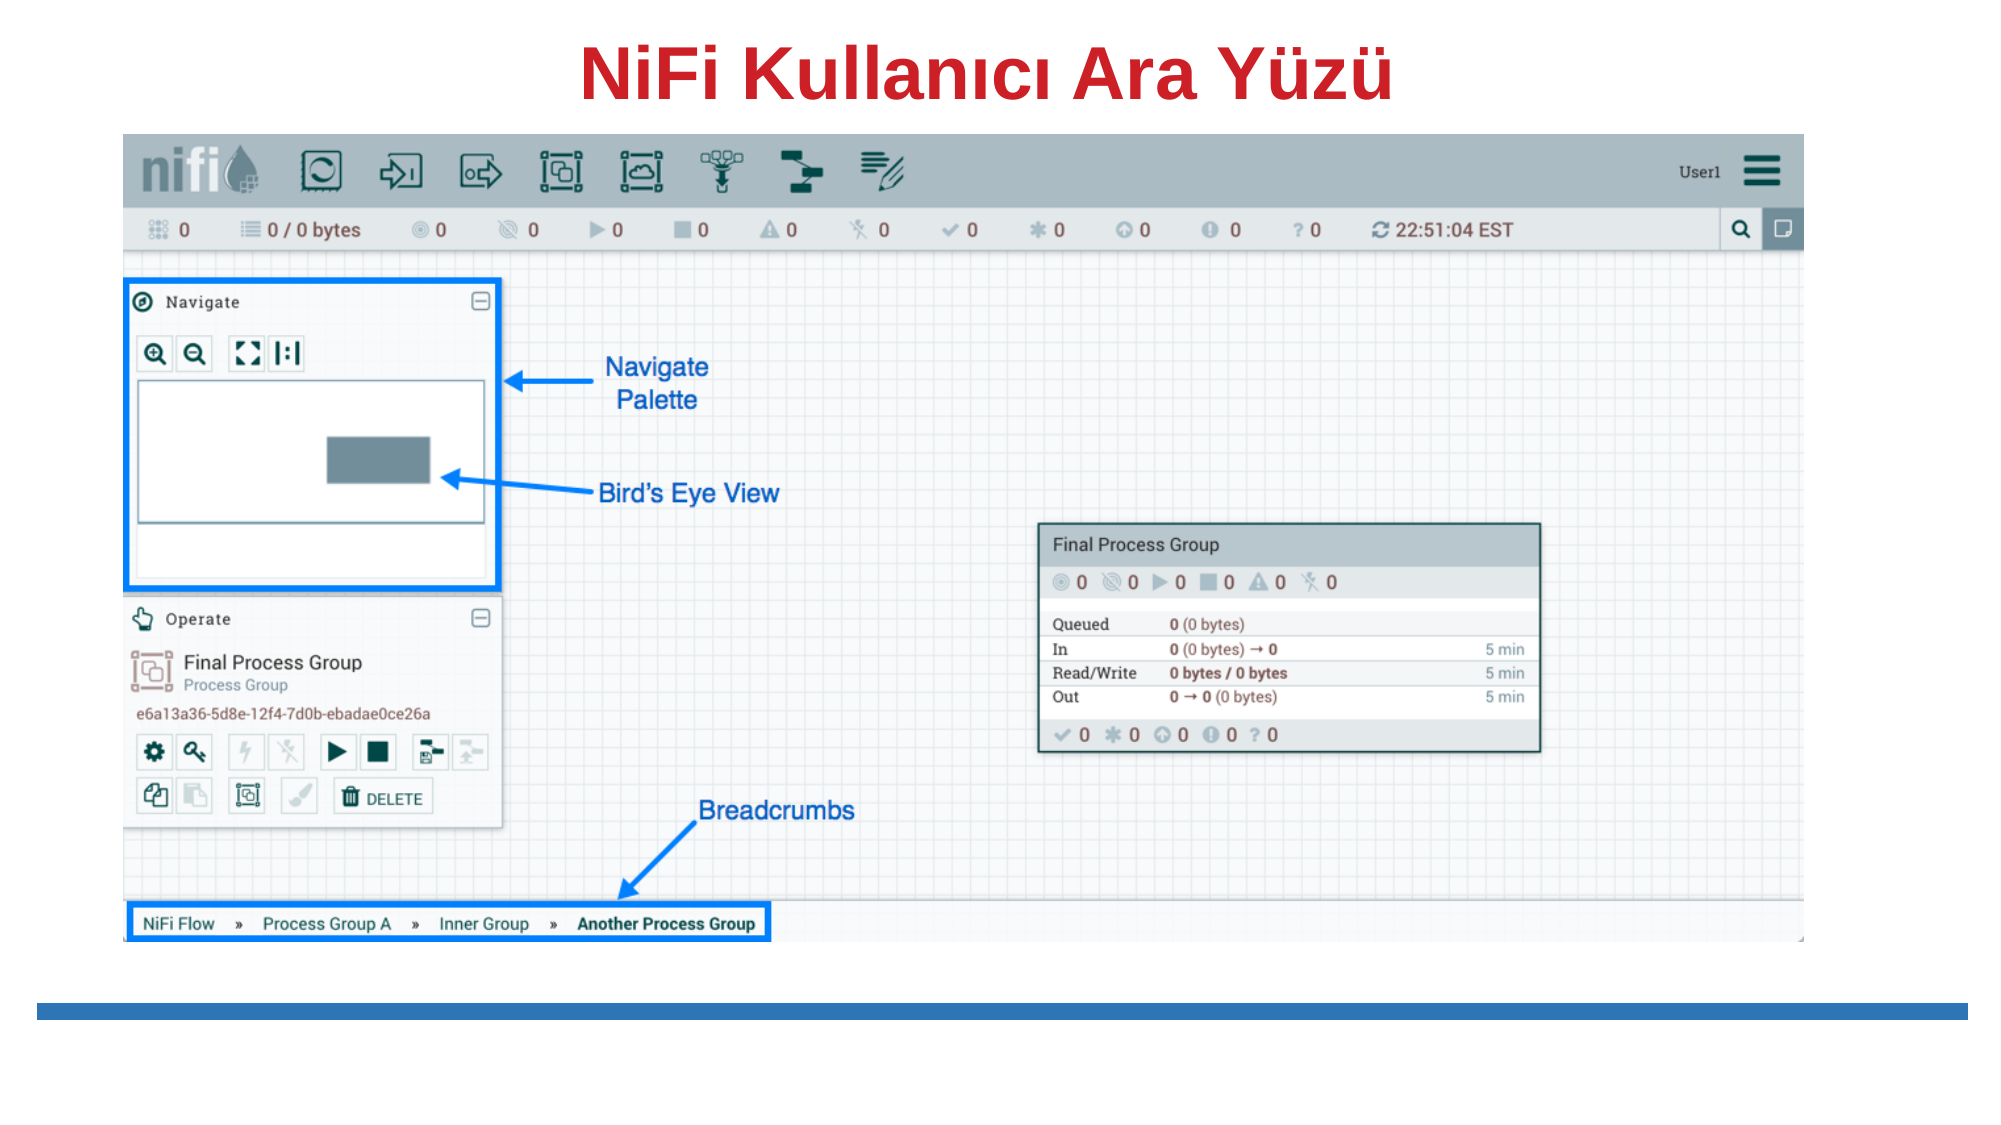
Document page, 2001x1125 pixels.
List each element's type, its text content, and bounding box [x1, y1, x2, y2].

picture [123, 134, 1804, 942]
title NiFi Kullanıcı Ara Yüzü [563, 36, 1413, 124]
